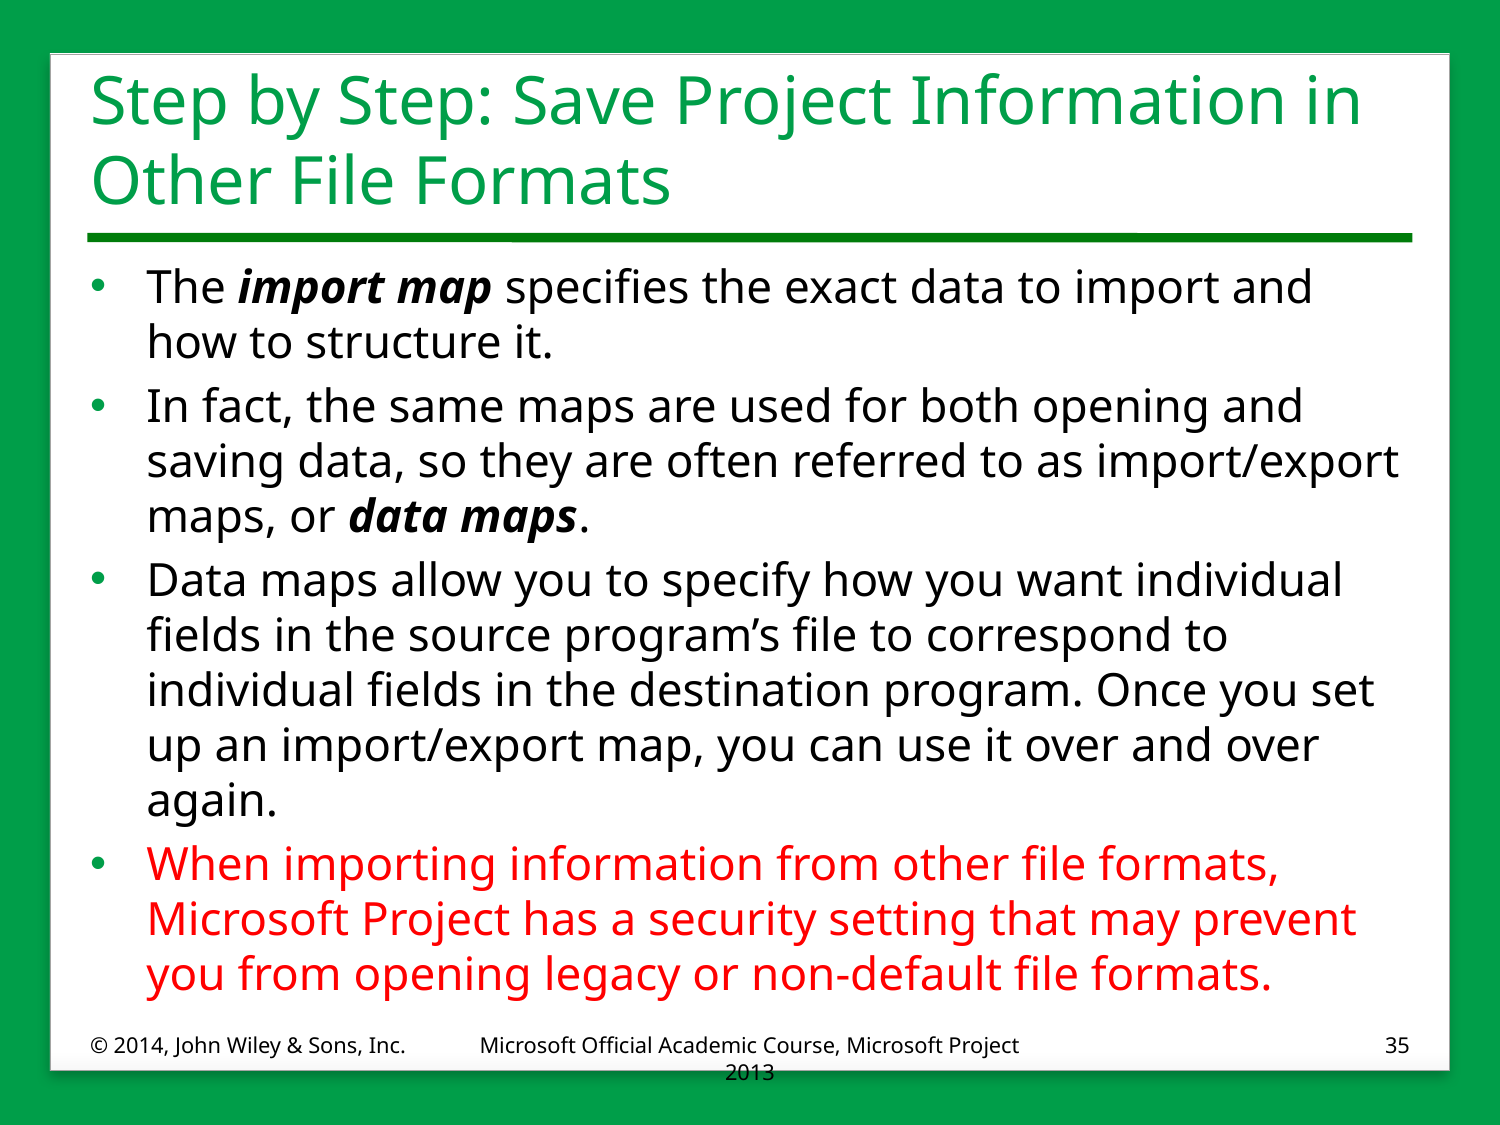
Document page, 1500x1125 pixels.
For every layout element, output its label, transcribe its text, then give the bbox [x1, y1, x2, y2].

title Step by Step: Save Project Information in Other File Formats [74, 74, 1426, 226]
footer Microsoft Official Academic Course, Microsoft Project 2013 [449, 1024, 1051, 1103]
slide_number 35 [1074, 1024, 1426, 1103]
list The import map specifies the exact data to import and how to structure it. In fact, the same maps are used for both opening and saving data, so they are often referred to as import/export maps, or data maps. Data maps allow you to specify how you want individual fields in the source program’s file to correspond to individual fields in the destination program. Once you set up an import/export map, you can use it over and over again. When importing information from other file formats, Microsoft Project has a security setting that may prevent you from opening legacy or non-default file formats. [75, 249, 1425, 1063]
slide_number © 2014, John Wiley & Sons, Inc. [74, 1024, 426, 1103]
